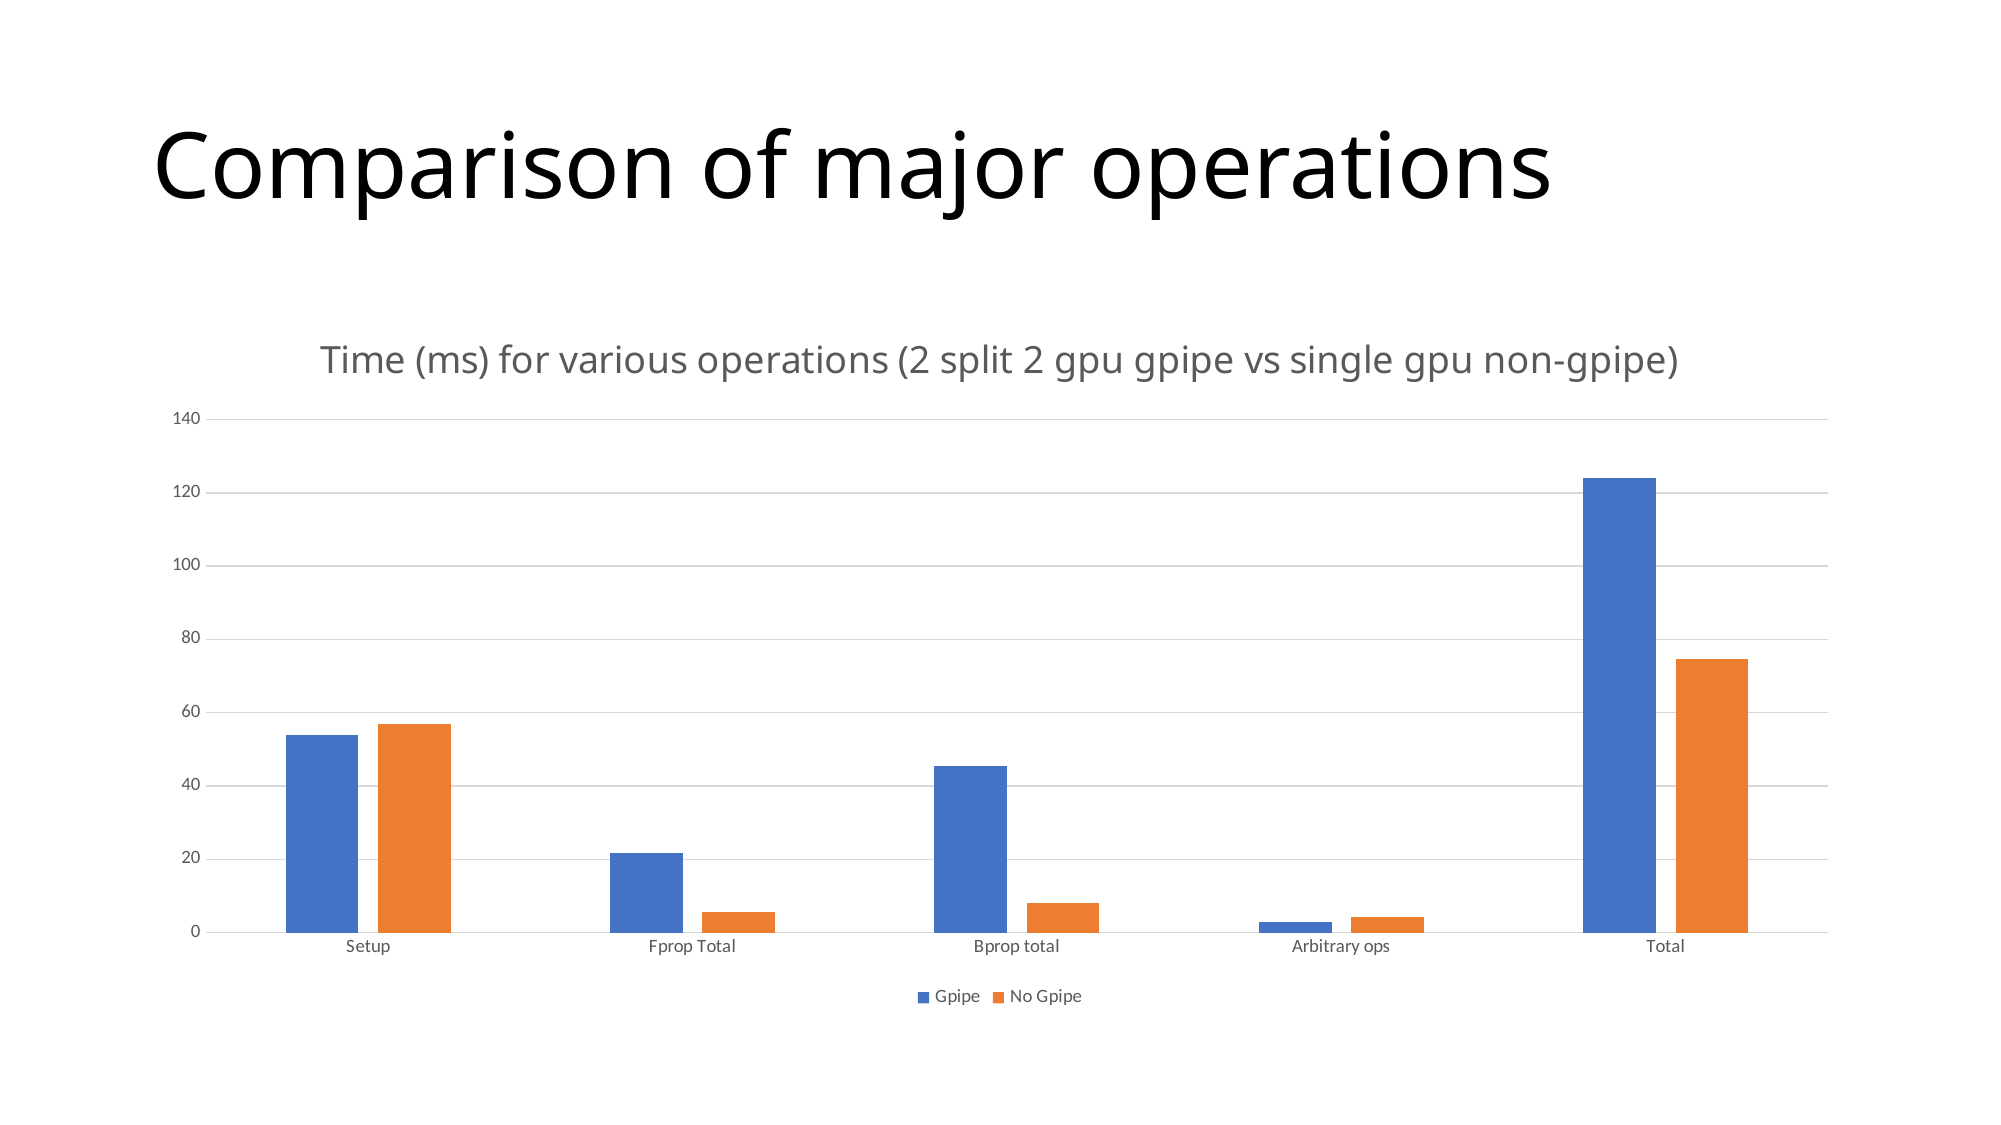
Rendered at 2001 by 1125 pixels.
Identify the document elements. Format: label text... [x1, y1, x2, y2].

chart [137, 299, 1863, 1014]
title Comparison of major operations [137, 59, 1863, 278]
